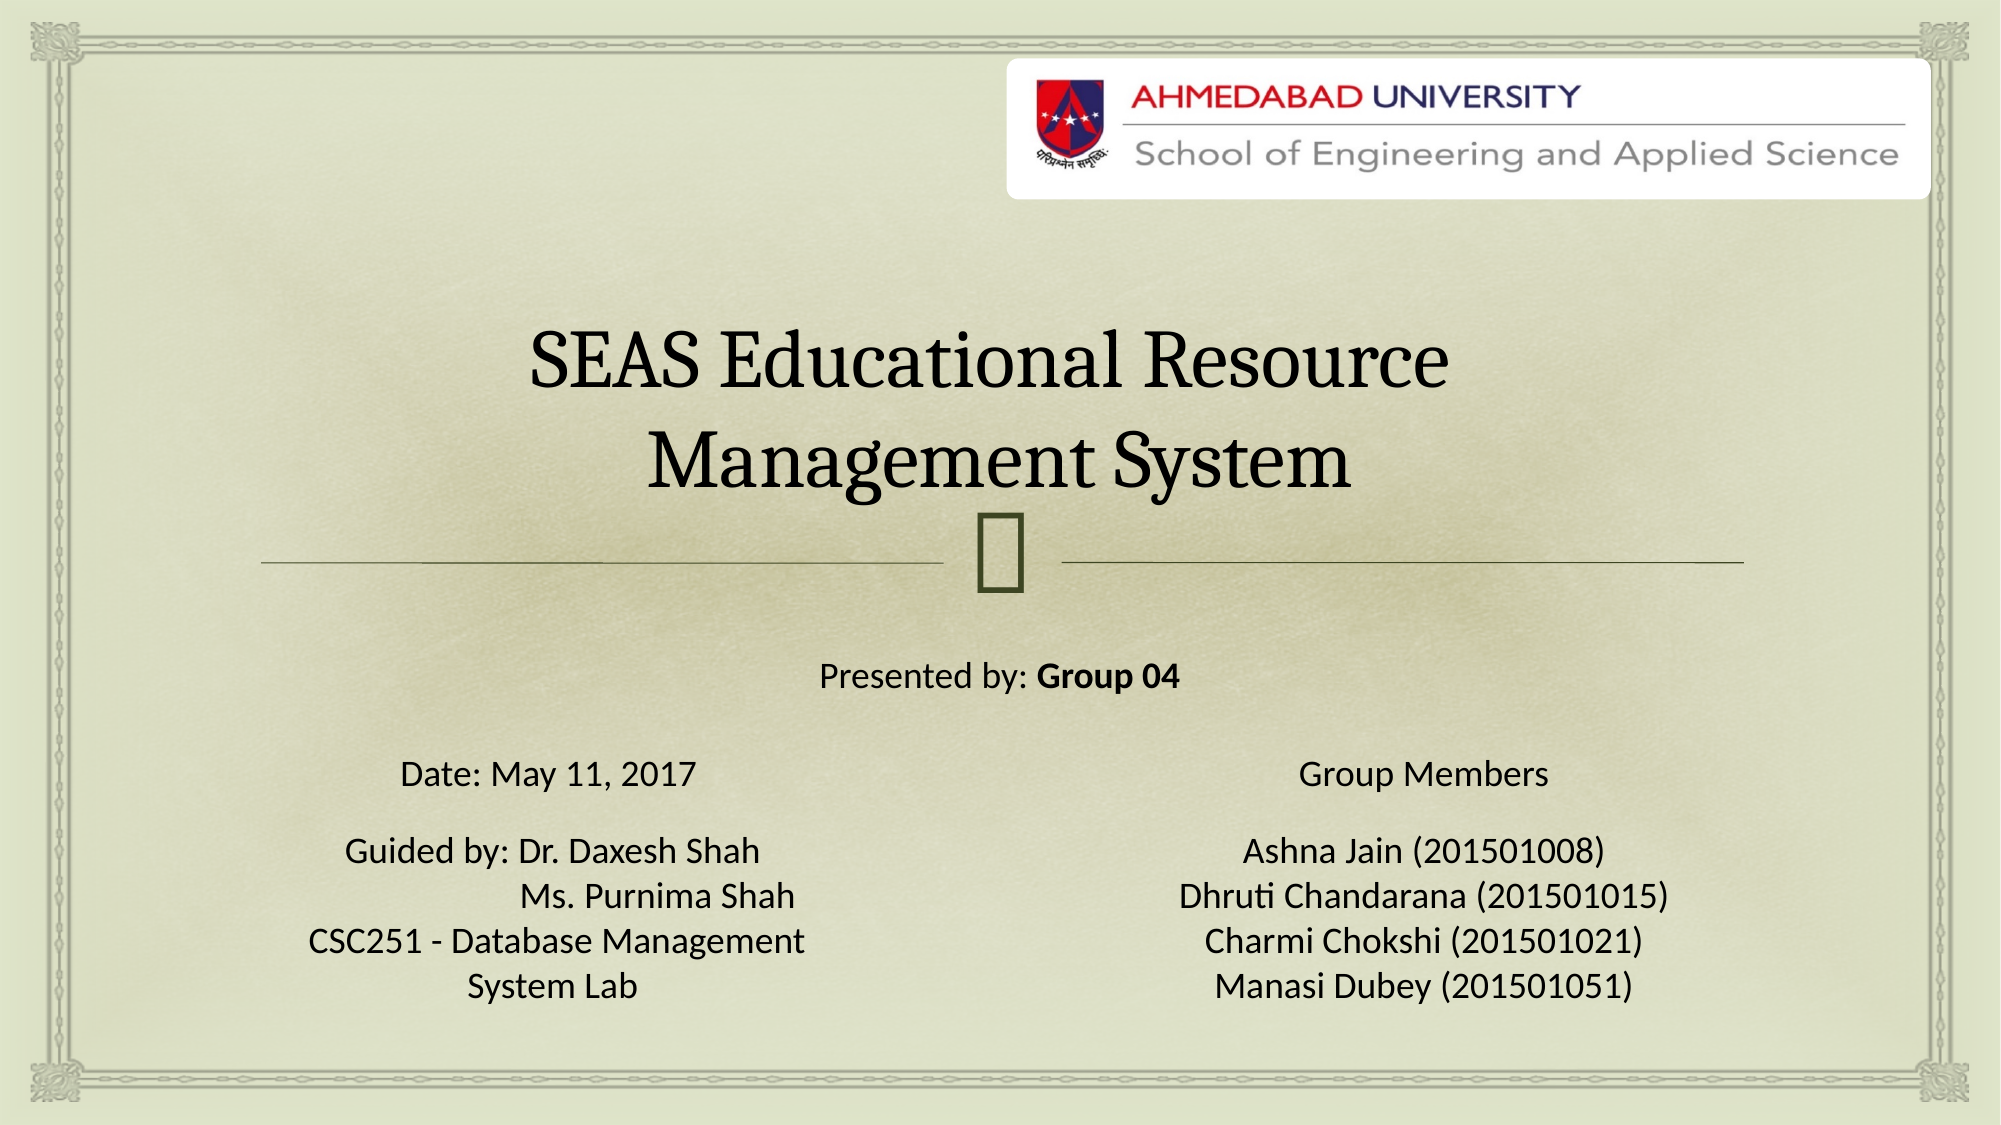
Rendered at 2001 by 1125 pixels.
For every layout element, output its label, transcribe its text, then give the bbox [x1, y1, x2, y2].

text_box Presented by: Group 04 [706, 643, 1294, 703]
title SEAS Educational Resource Management System [258, 128, 1742, 512]
text_box Date: May 11, 2017 Guided by: Dr. Daxesh Shah Ms. Purnima Shah CSC251 - Database Management System Lab [258, 741, 848, 1014]
text_box Group Members Ashna Jain (201501008) Dhruti Chandarana (201501015) Charmi Chokshi (201501021) Manasi Dubey (201501051) [1107, 741, 1742, 1014]
picture [0, 0, 2000, 1125]
